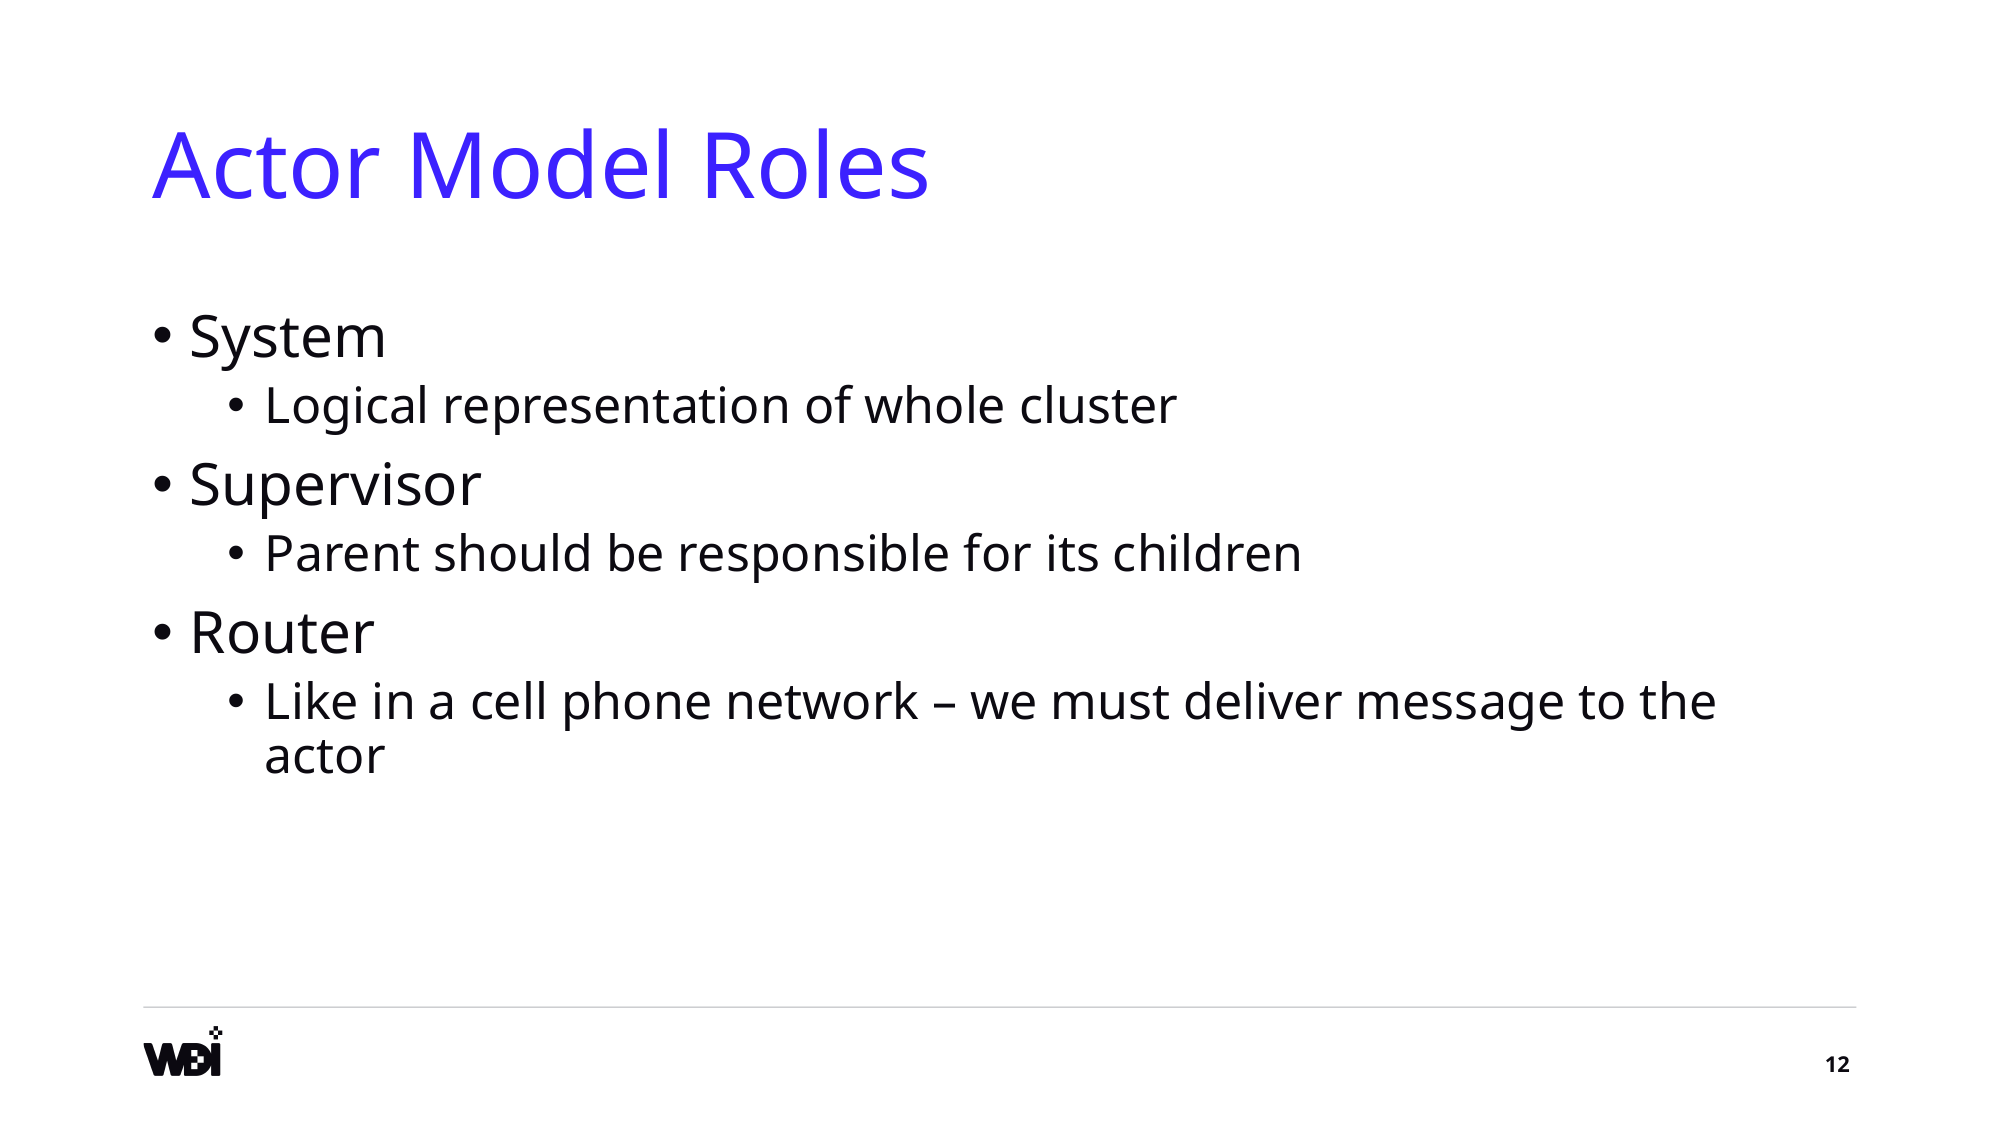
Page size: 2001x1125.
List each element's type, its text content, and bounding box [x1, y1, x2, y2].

picture [143, 1026, 229, 1078]
slide_number 12 [1405, 427, 1856, 1007]
list System Logical representation of whole cluster Supervisor Parent should be responsible for its children Router Like in a cell phone network – we must deliver message to the actor [137, 299, 1863, 1014]
slide_number 12 [1405, 1008, 1856, 1081]
title Actor Model Roles [137, 59, 1863, 278]
